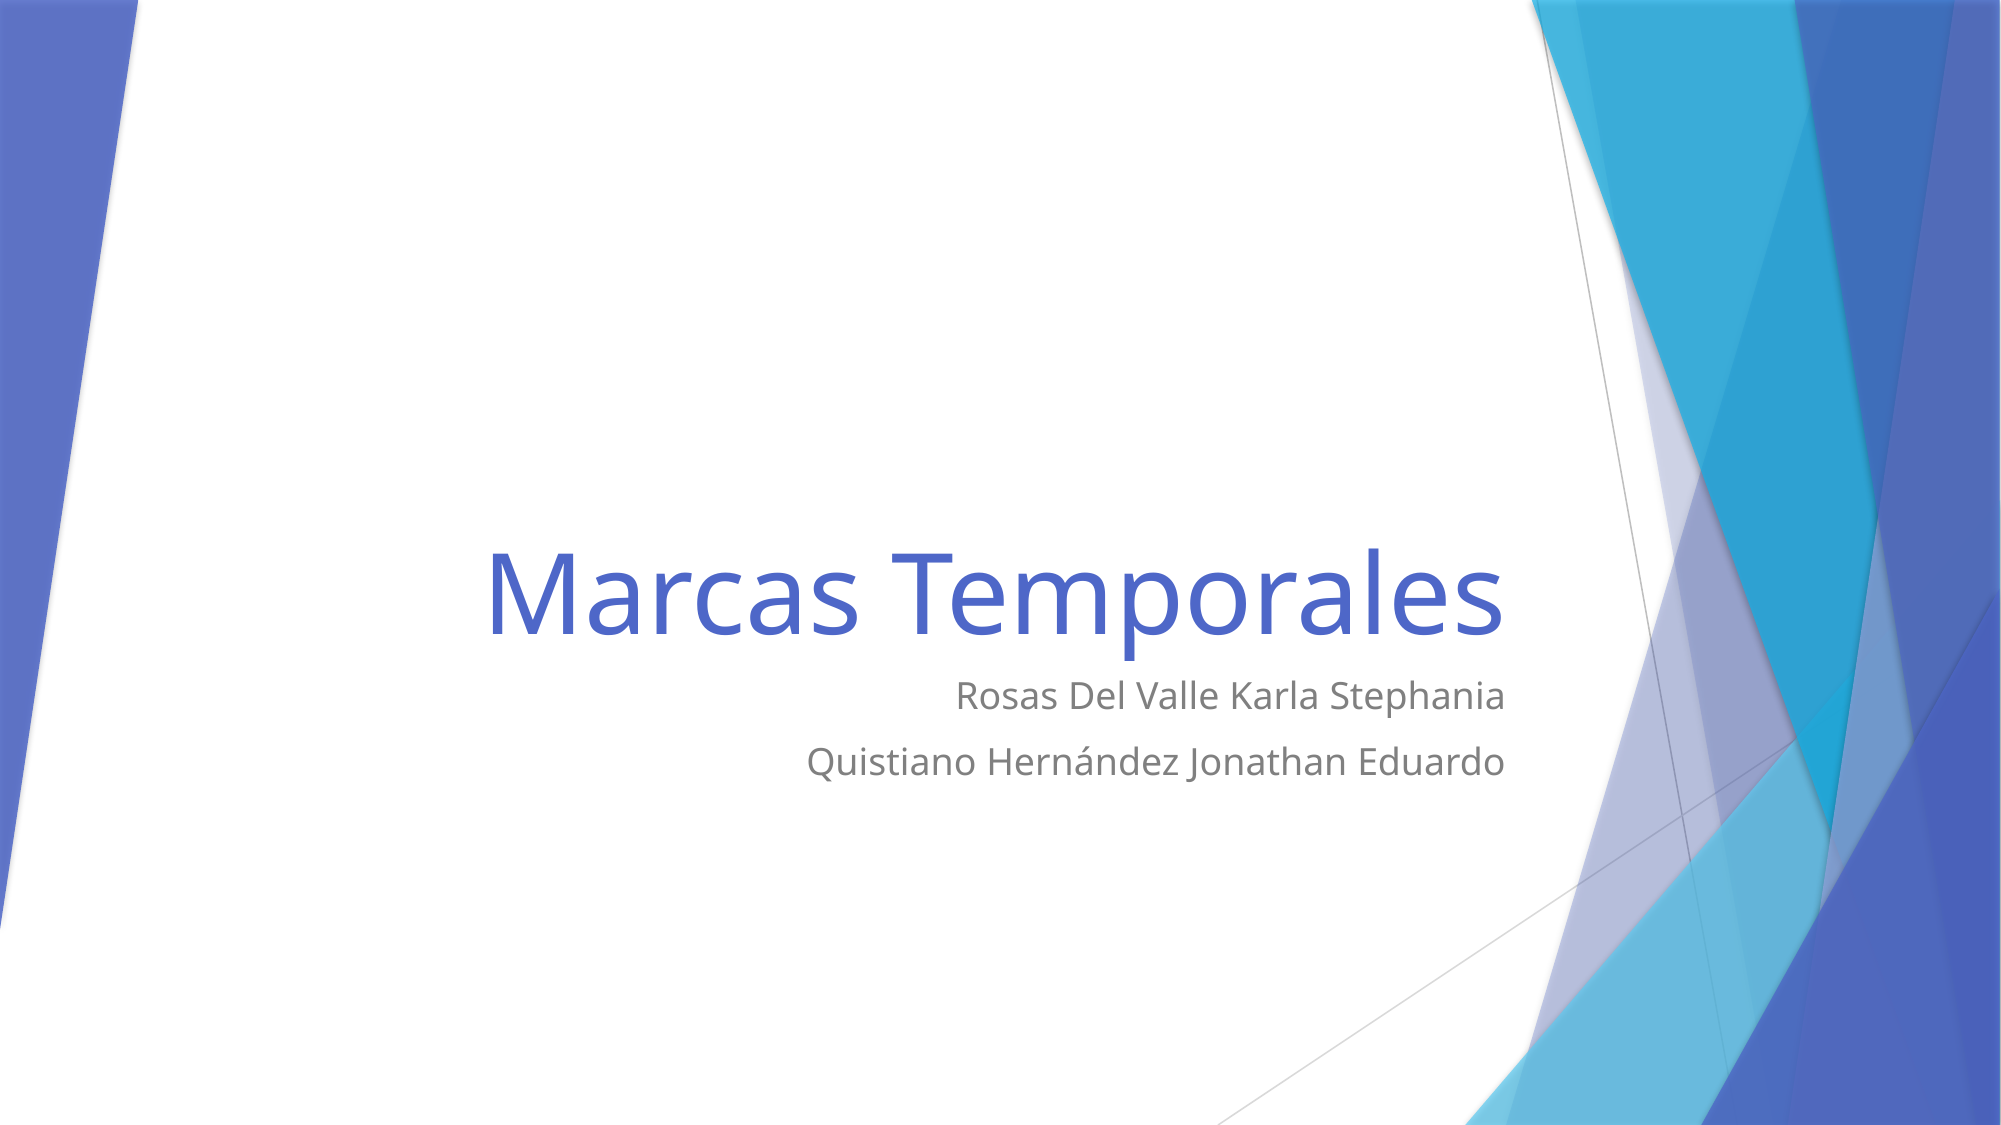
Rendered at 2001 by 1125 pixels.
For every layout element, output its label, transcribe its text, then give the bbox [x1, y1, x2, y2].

title Marcas Temporales [247, 394, 1522, 664]
subtitle Rosas Del Valle Karla Stephania Quistiano Hernández Jonathan Eduardo [247, 664, 1522, 845]
